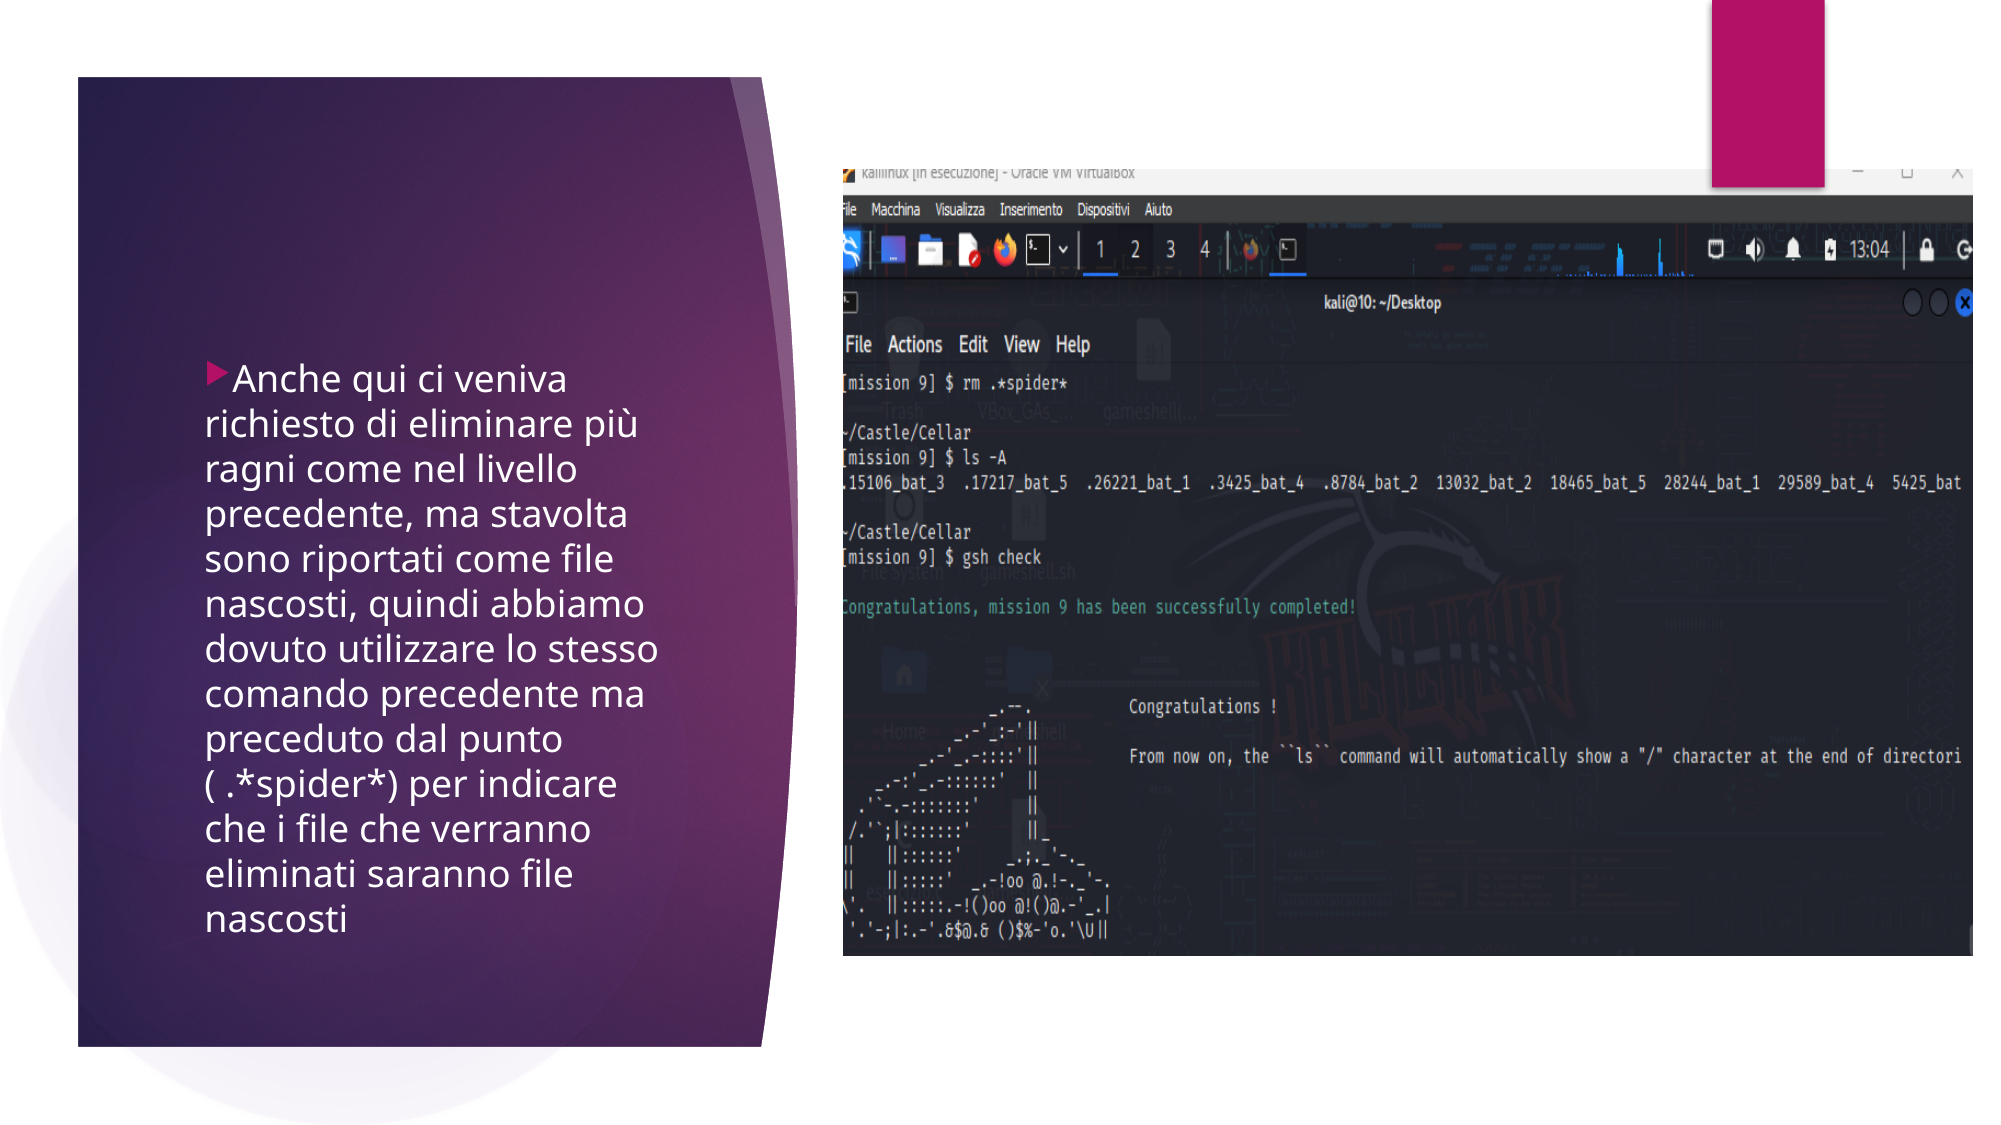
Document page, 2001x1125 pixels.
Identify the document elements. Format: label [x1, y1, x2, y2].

text_box [0, 0, 2000, 1125]
picture [843, 168, 1973, 956]
